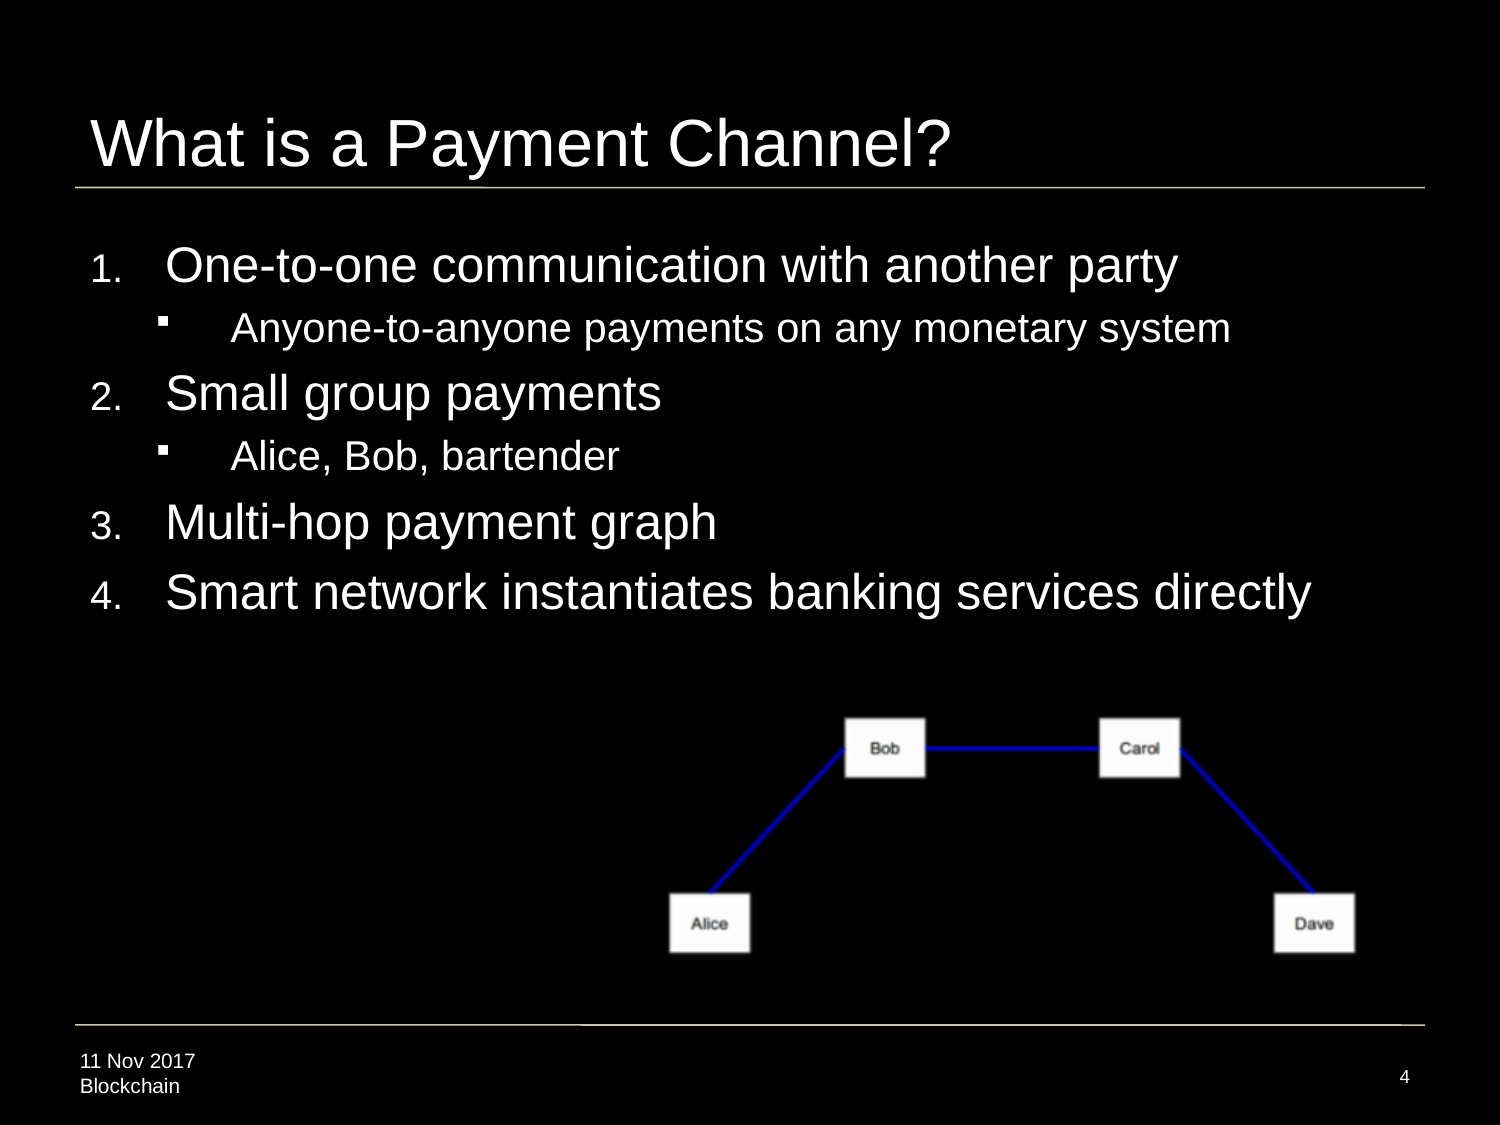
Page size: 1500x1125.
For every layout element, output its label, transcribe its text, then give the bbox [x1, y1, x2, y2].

slide_number 3 [862, 1037, 1425, 1103]
list One-to-one communication with another party Anyone-to-anyone payments on any monetary system Small group payments Alice, Bob, bartender Multi-hop payment graph Smart network instantiates banking services directly [75, 224, 1388, 850]
picture [662, 713, 1368, 961]
title What is a Payment Channel? [75, 45, 1425, 188]
